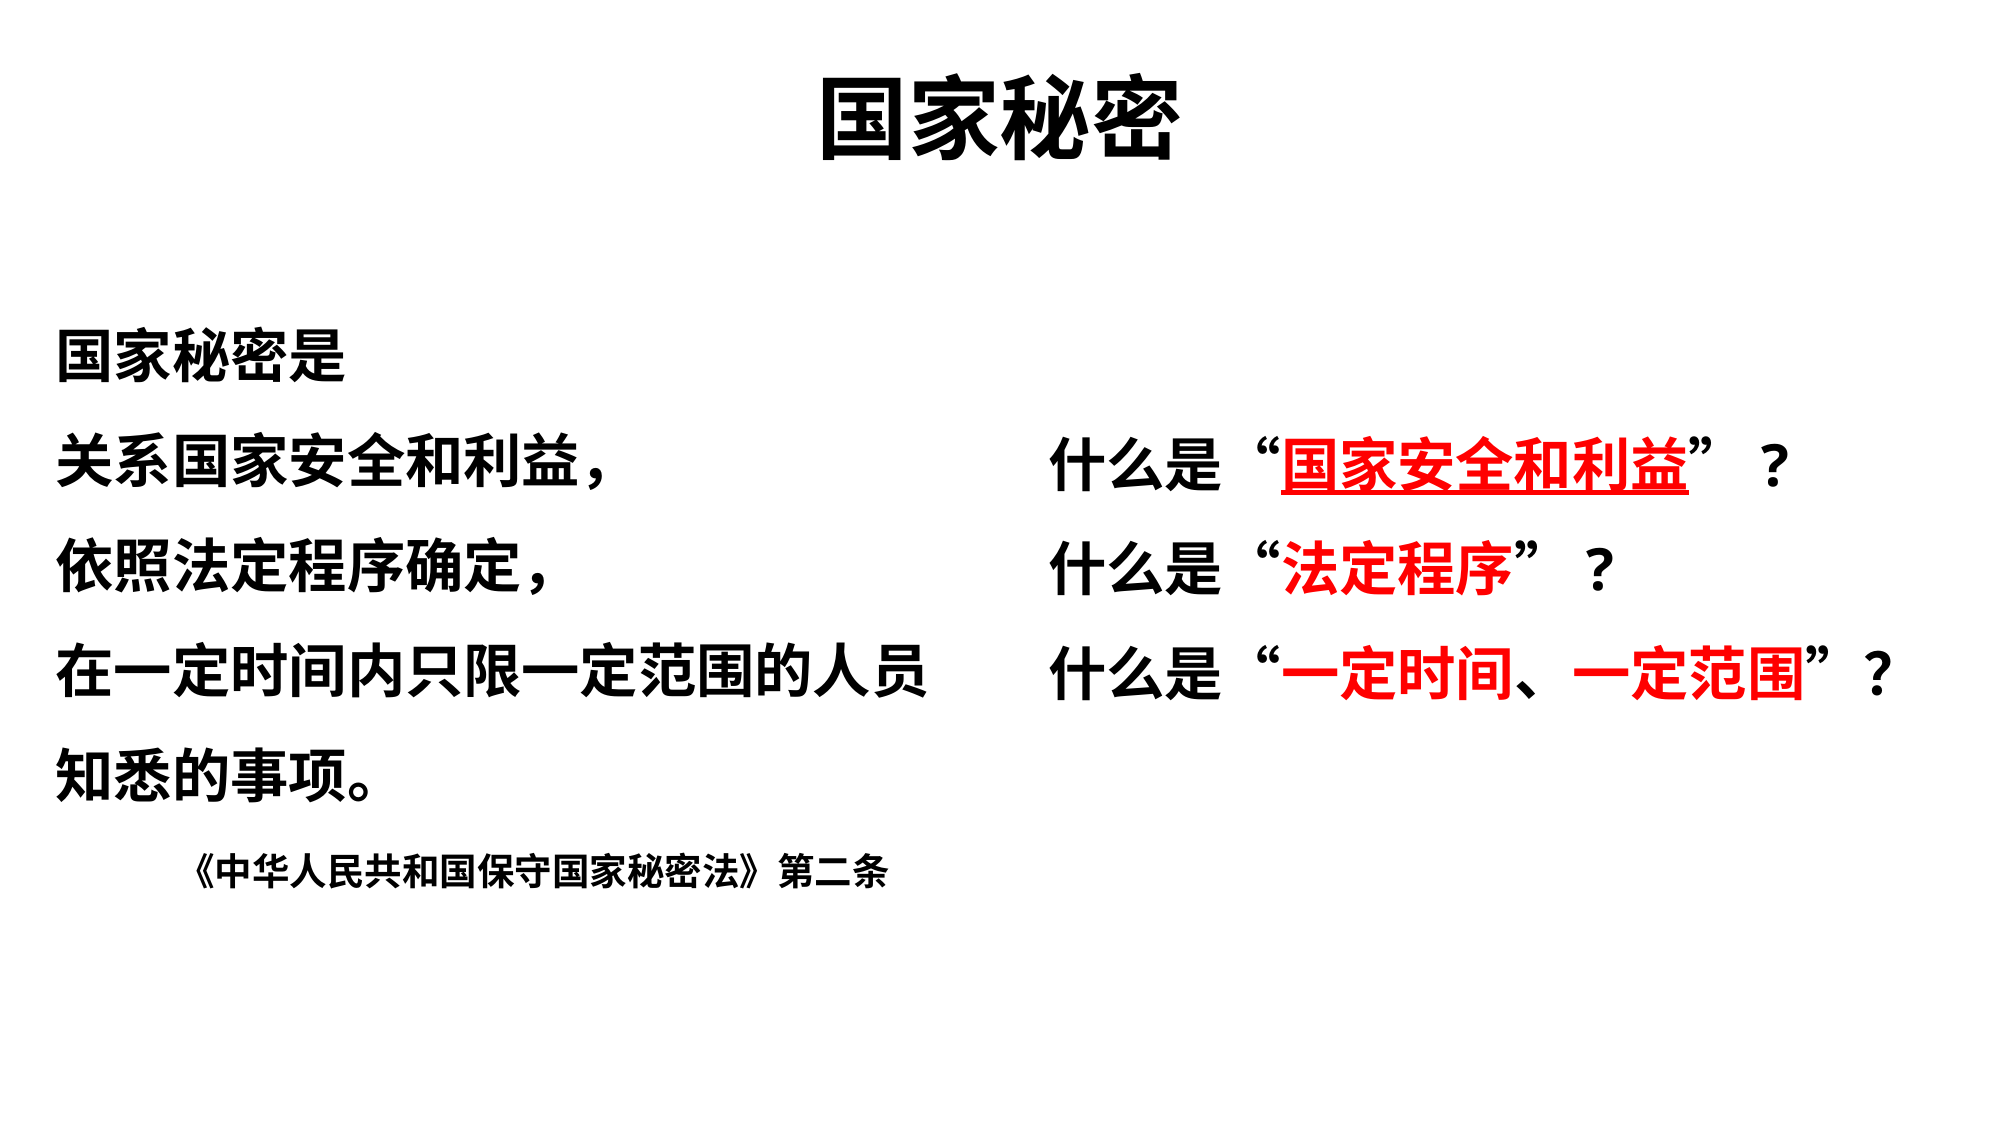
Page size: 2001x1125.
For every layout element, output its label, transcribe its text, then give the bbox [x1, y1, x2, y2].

list 国家秘密是 关系国家安全和利益， 依照法定程序确定， 在一定时间内只限一定范围的人员 知悉的事项。 [40, 277, 1131, 861]
text_box 什么是“国家安全和利益”? 什么是“法定程序”? 什么是“一定时间、一定范围”？ [1033, 385, 1975, 811]
text_box 《中华人民共和国保守国家秘密法》第二条 [162, 841, 1014, 901]
title 国家秘密 [137, 14, 1863, 232]
